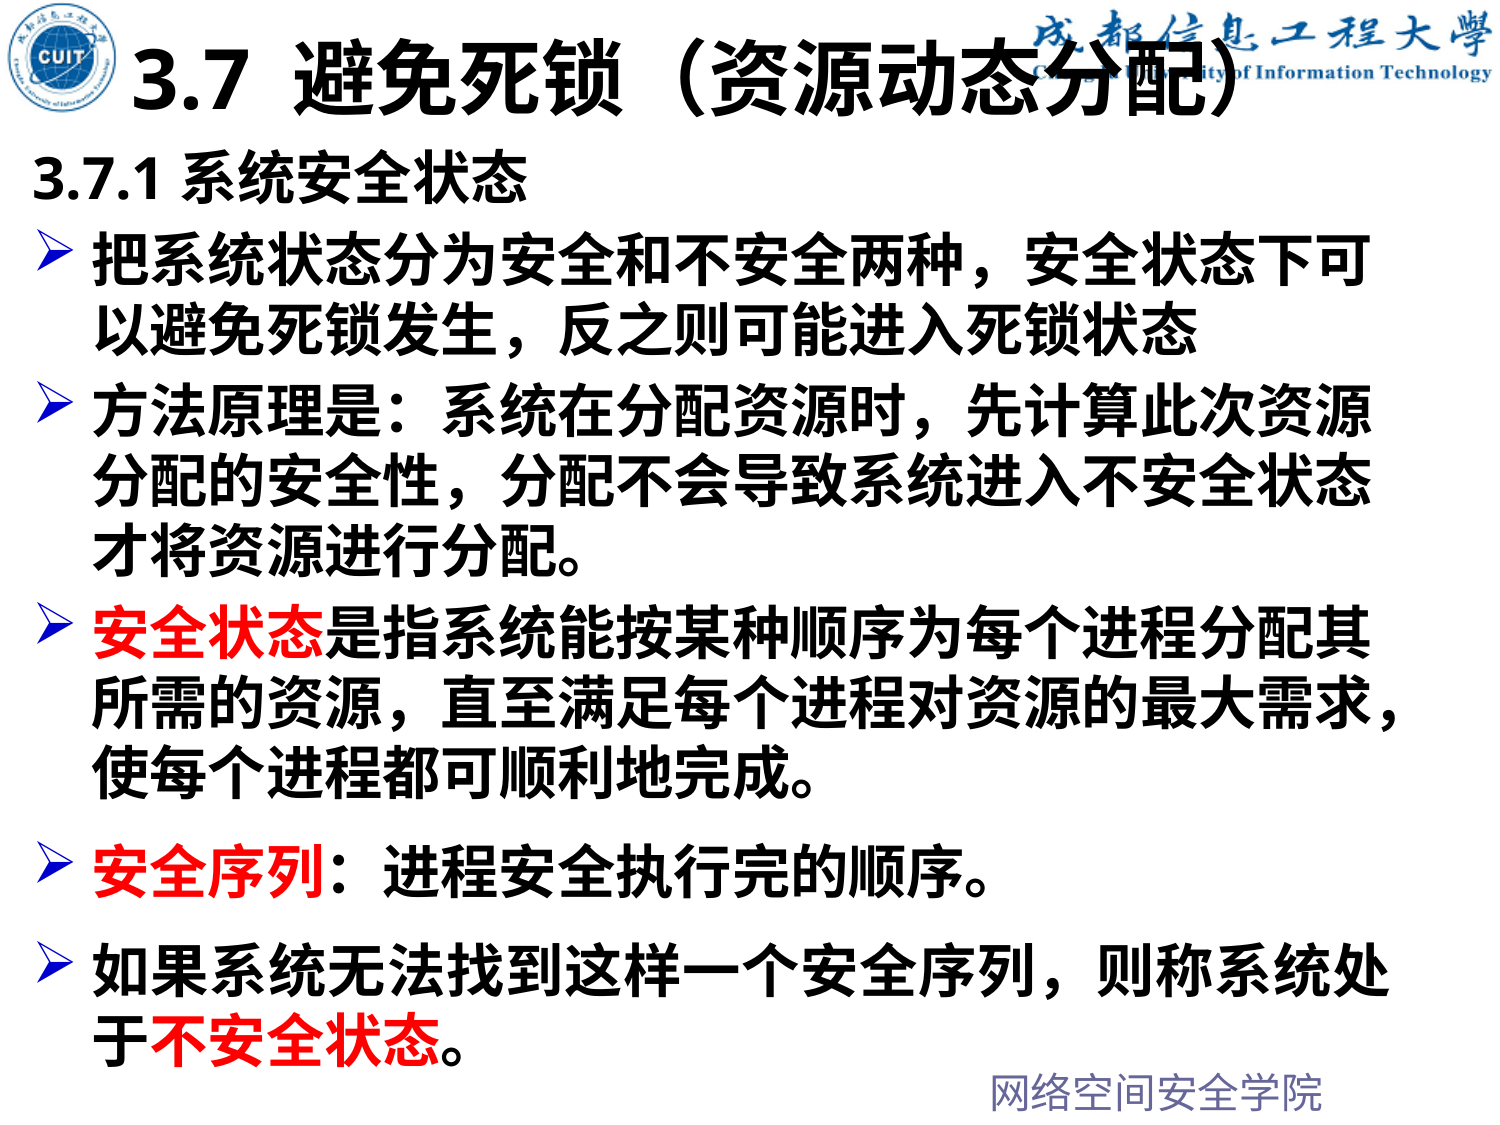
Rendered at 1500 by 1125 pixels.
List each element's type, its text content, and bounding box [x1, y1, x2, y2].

text_box 3.7.1系统安全状态 把系统状态分为安全和不安全两种，安全状态下可以避免死锁发生，反之则可能进入死锁状态 方法原理是：系统在分配资源时，先计算此次资源分配的安全性，分配不会导致系统进入不安全状态才将资源进行分配。 安全状态是指系统能按某种顺序为每个进程分配其所需的资源，直至满足每个进程对资源的最大需求，使每个进程都可顺利地完成。 安全序列：进程安全执行完的顺序。 如果系统无法找到这样一个安全序列，则称系统处于不安全状态。 [17, 133, 1406, 909]
picture [1021, 0, 1500, 91]
picture [0, 0, 130, 116]
text_box 3.7 避免死锁（资源动态分配） [98, 18, 1324, 134]
